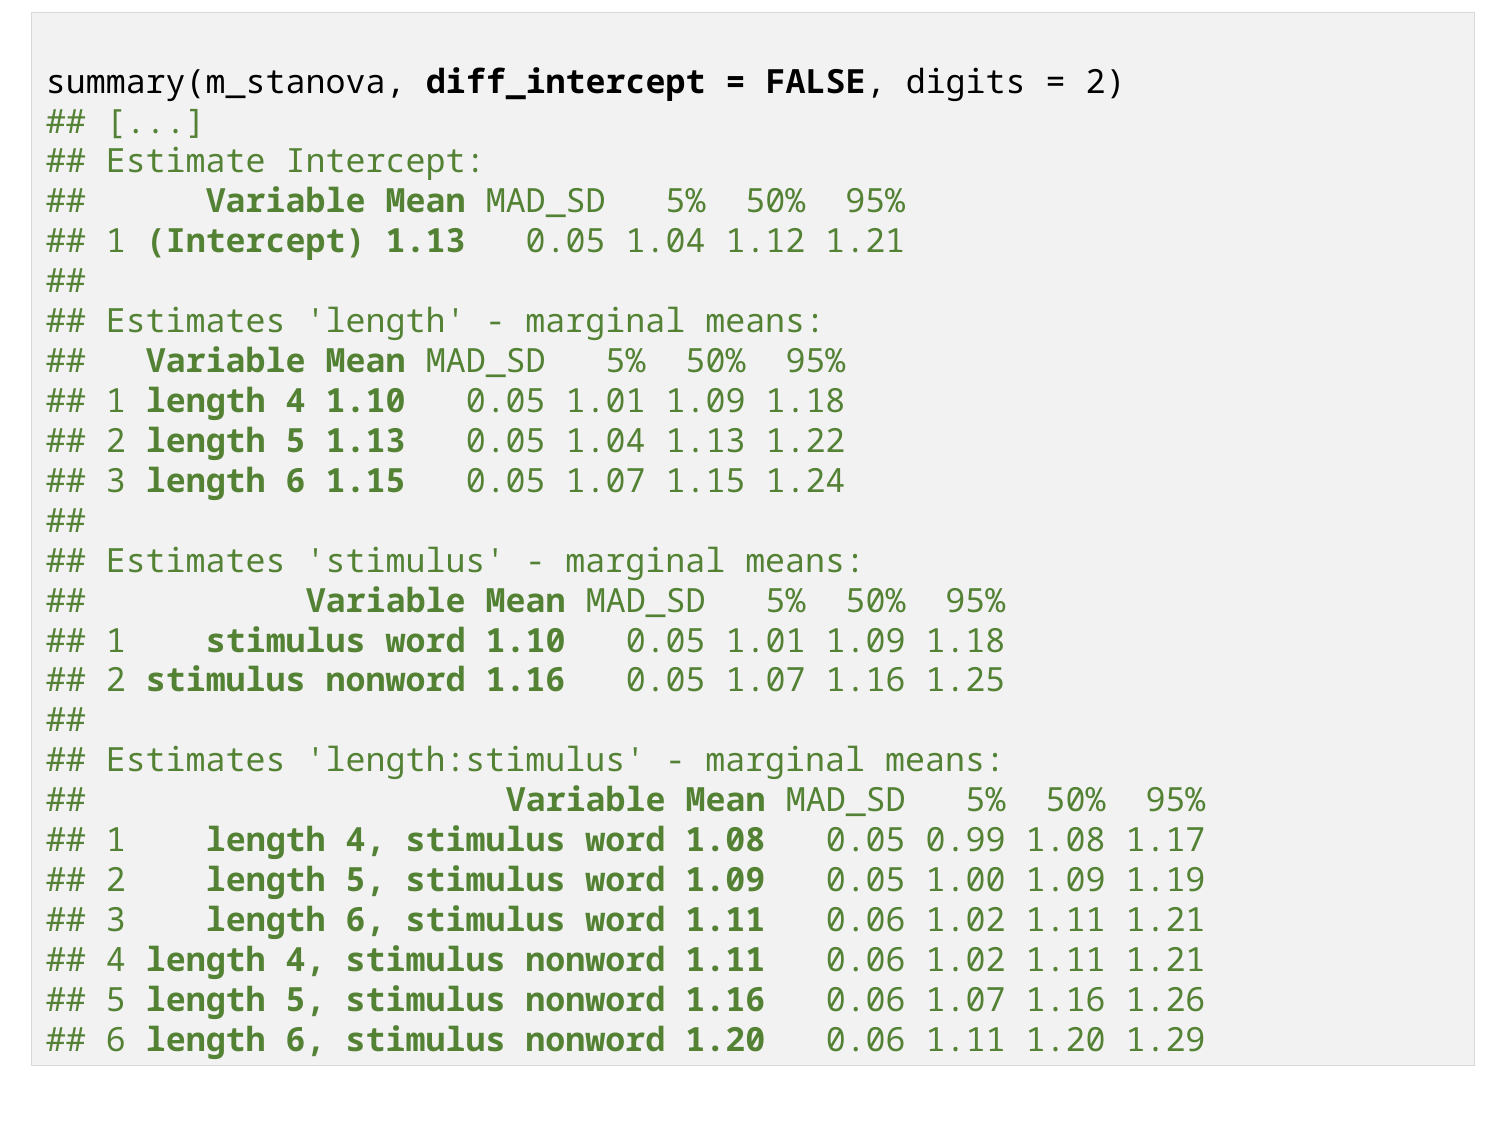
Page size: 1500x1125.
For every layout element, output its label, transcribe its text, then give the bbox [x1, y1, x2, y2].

text_box summary(m_stanova, diff_intercept = FALSE, digits = 2) ## [...] ## Estimate Intercept: ## Variable Mean MAD_SD 5% 50% 95% ## 1 (Intercept) 1.13 0.05 1.04 1.12 1.21 ## ## Estimates 'length' - marginal means: ## Variable Mean MAD_SD 5% 50% 95% ## 1 length 4 1.10 0.05 1.01 1.09 1.18 ## 2 length 5 1.13 0.05 1.04 1.13 1.22 ## 3 length 6 1.15 0.05 1.07 1.15 1.24 ## ## Estimates 'stimulus' - marginal means: ## Variable Mean MAD_SD 5% 50% 95% ## 1 stimulus word 1.10 0.05 1.01 1.09 1.18 ## 2 stimulus nonword 1.16 0.05 1.07 1.16 1.25 ## ## Estimates 'length:stimulus' - marginal means: ## Variable Mean MAD_SD 5% 50% 95% ## 1 length 4, stimulus word 1.08 0.05 0.99 1.08 1.17 ## 2 length 5, stimulus word 1.09 0.05 1.00 1.09 1.19 ## 3 length 6, stimulus word 1.11 0.06 1.02 1.11 1.21 ## 4 length 4, stimulus nonword 1.11 0.06 1.02 1.11 1.21 ## 5 length 5, stimulus nonword 1.16 0.06 1.07 1.16 1.26 ## 6 length 6, stimulus nonword 1.20 0.06 1.11 1.20 1.29 [31, 12, 1475, 1066]
